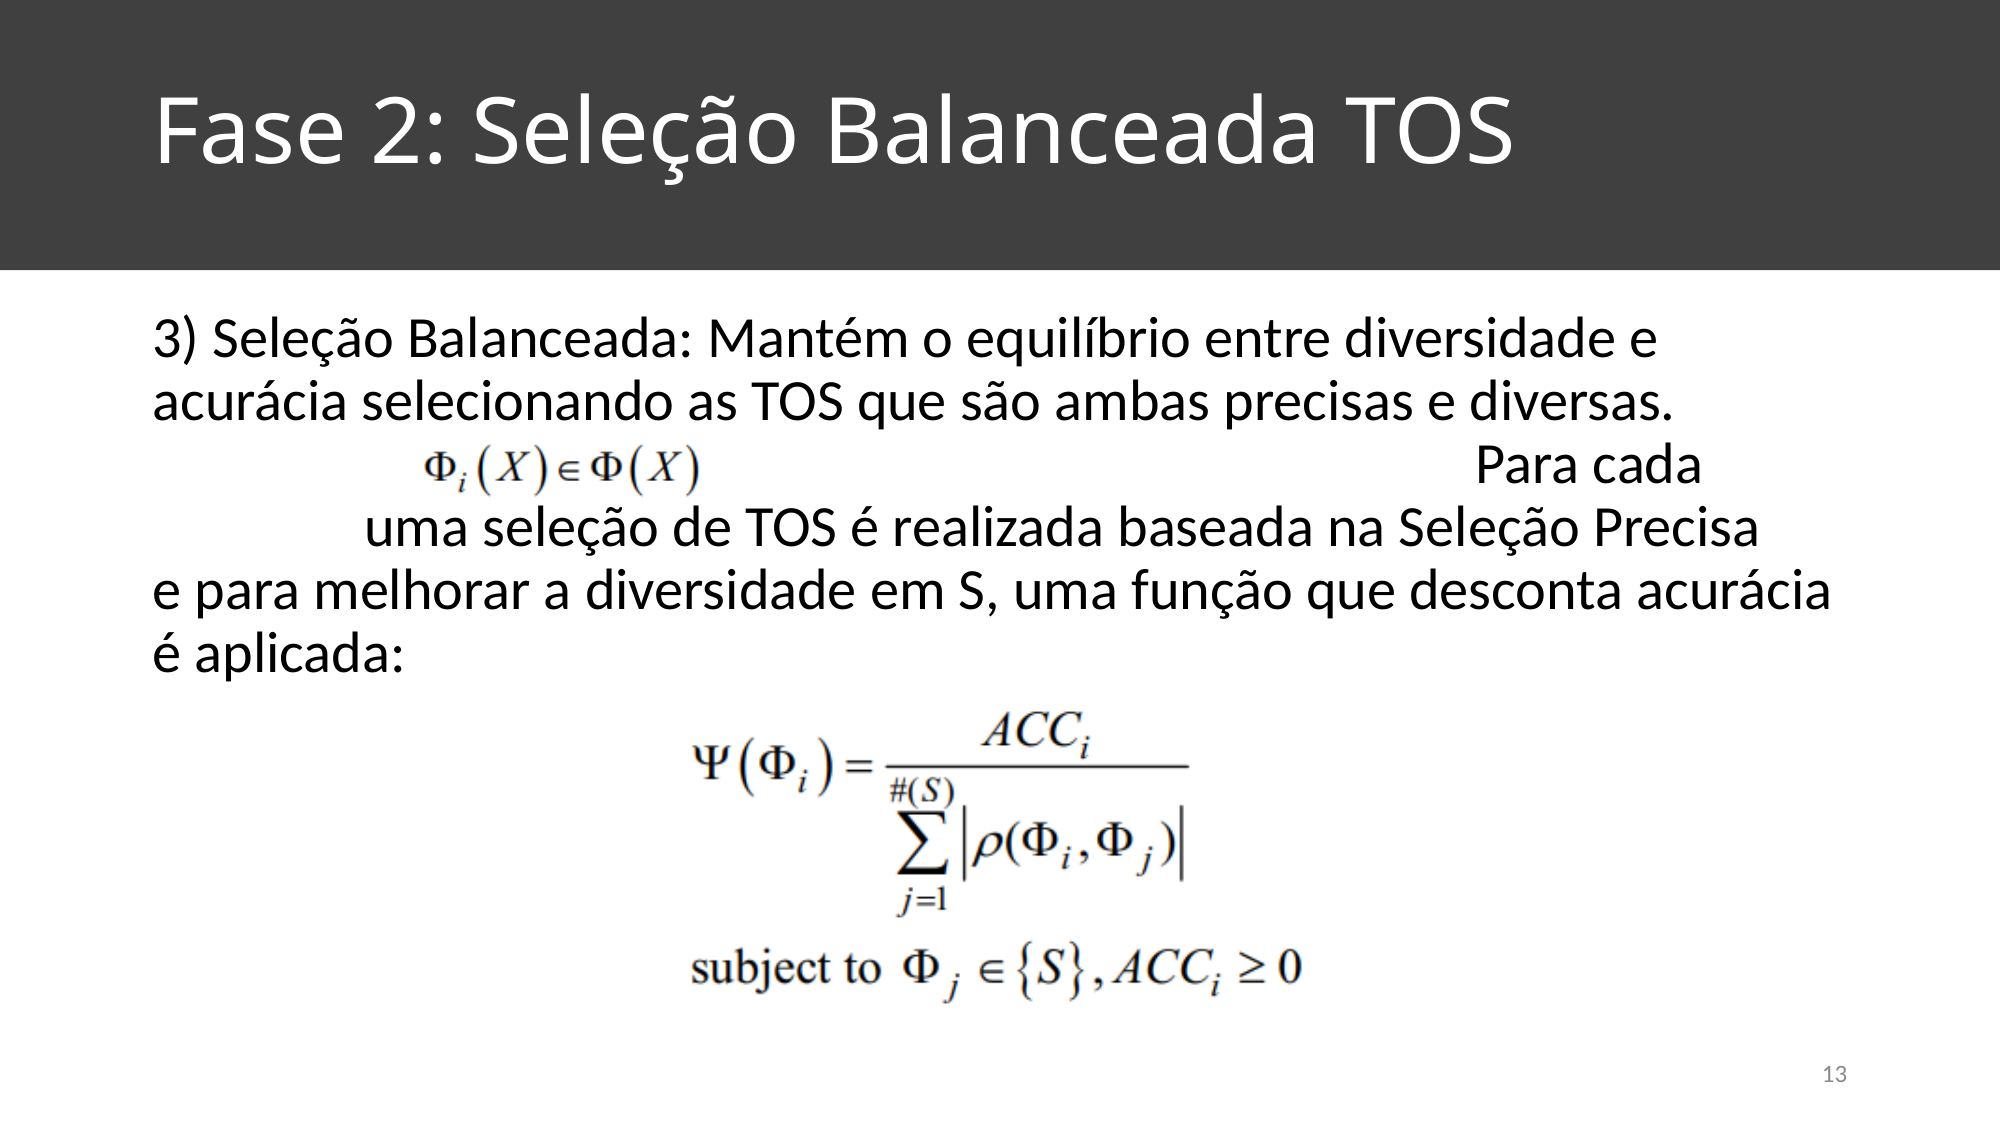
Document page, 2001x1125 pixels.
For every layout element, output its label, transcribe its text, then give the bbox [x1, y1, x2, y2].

picture [422, 438, 708, 502]
slide_number 13 [1412, 1042, 1863, 1103]
picture [674, 686, 1326, 1028]
list 3) Seleção Balanceada: Mantém o equilíbrio entre diversidade e acurácia selecionando as TOS que são ambas precisas e diversas. Para cada uma seleção de TOS é realizada baseada na Seleção Precisa e para melhorar a diversidade em S, uma função que desconta acurácia é aplicada: [137, 299, 1863, 1014]
title Fase 2: Seleção Balanceada TOS [137, 59, 1863, 209]
